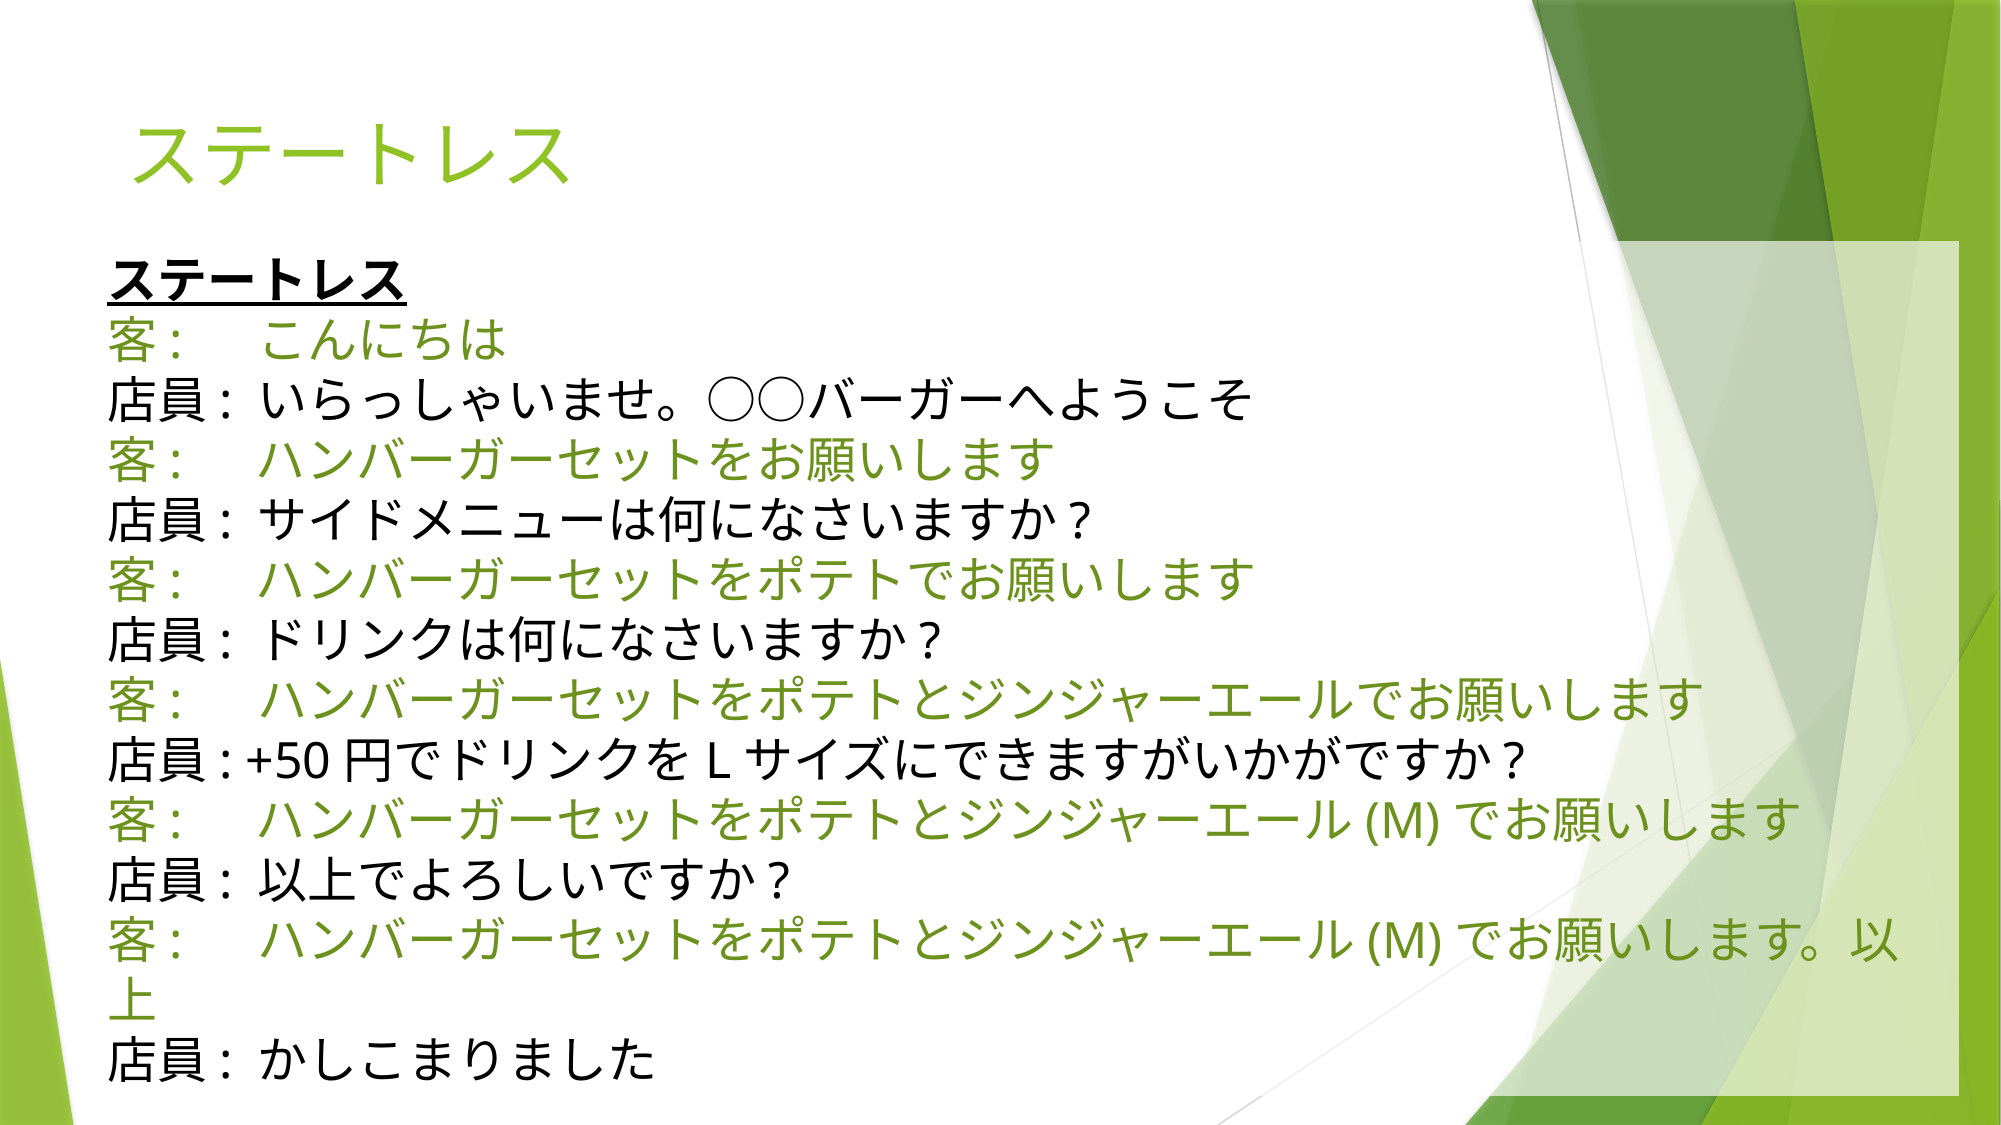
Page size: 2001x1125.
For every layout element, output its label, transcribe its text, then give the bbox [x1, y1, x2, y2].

text_box ステートレス 客: こんにちは 店員: いらっしゃいませ。○○バーガーへようこそ 客: ハンバーガーセットをお願いします 店員: サイドメニューは何になさいますか? 客: ハンバーガーセットをポテトでお願いします 店員: ドリンクは何になさいますか? 客: ハンバーガーセットをポテトとジンジャーエールでお願いします 店員: +50円でドリンクをLサイズにできますがいかがですか? 客: ハンバーガーセットをポテトとジンジャーエール(M)でお願いします 店員: 以上でよろしいですか? 客: ハンバーガーセットをポテトとジンジャーエール(M)でお願いします。以上 店員: かしこまりました [92, 241, 1959, 1096]
title ステートレス [111, 99, 1522, 214]
